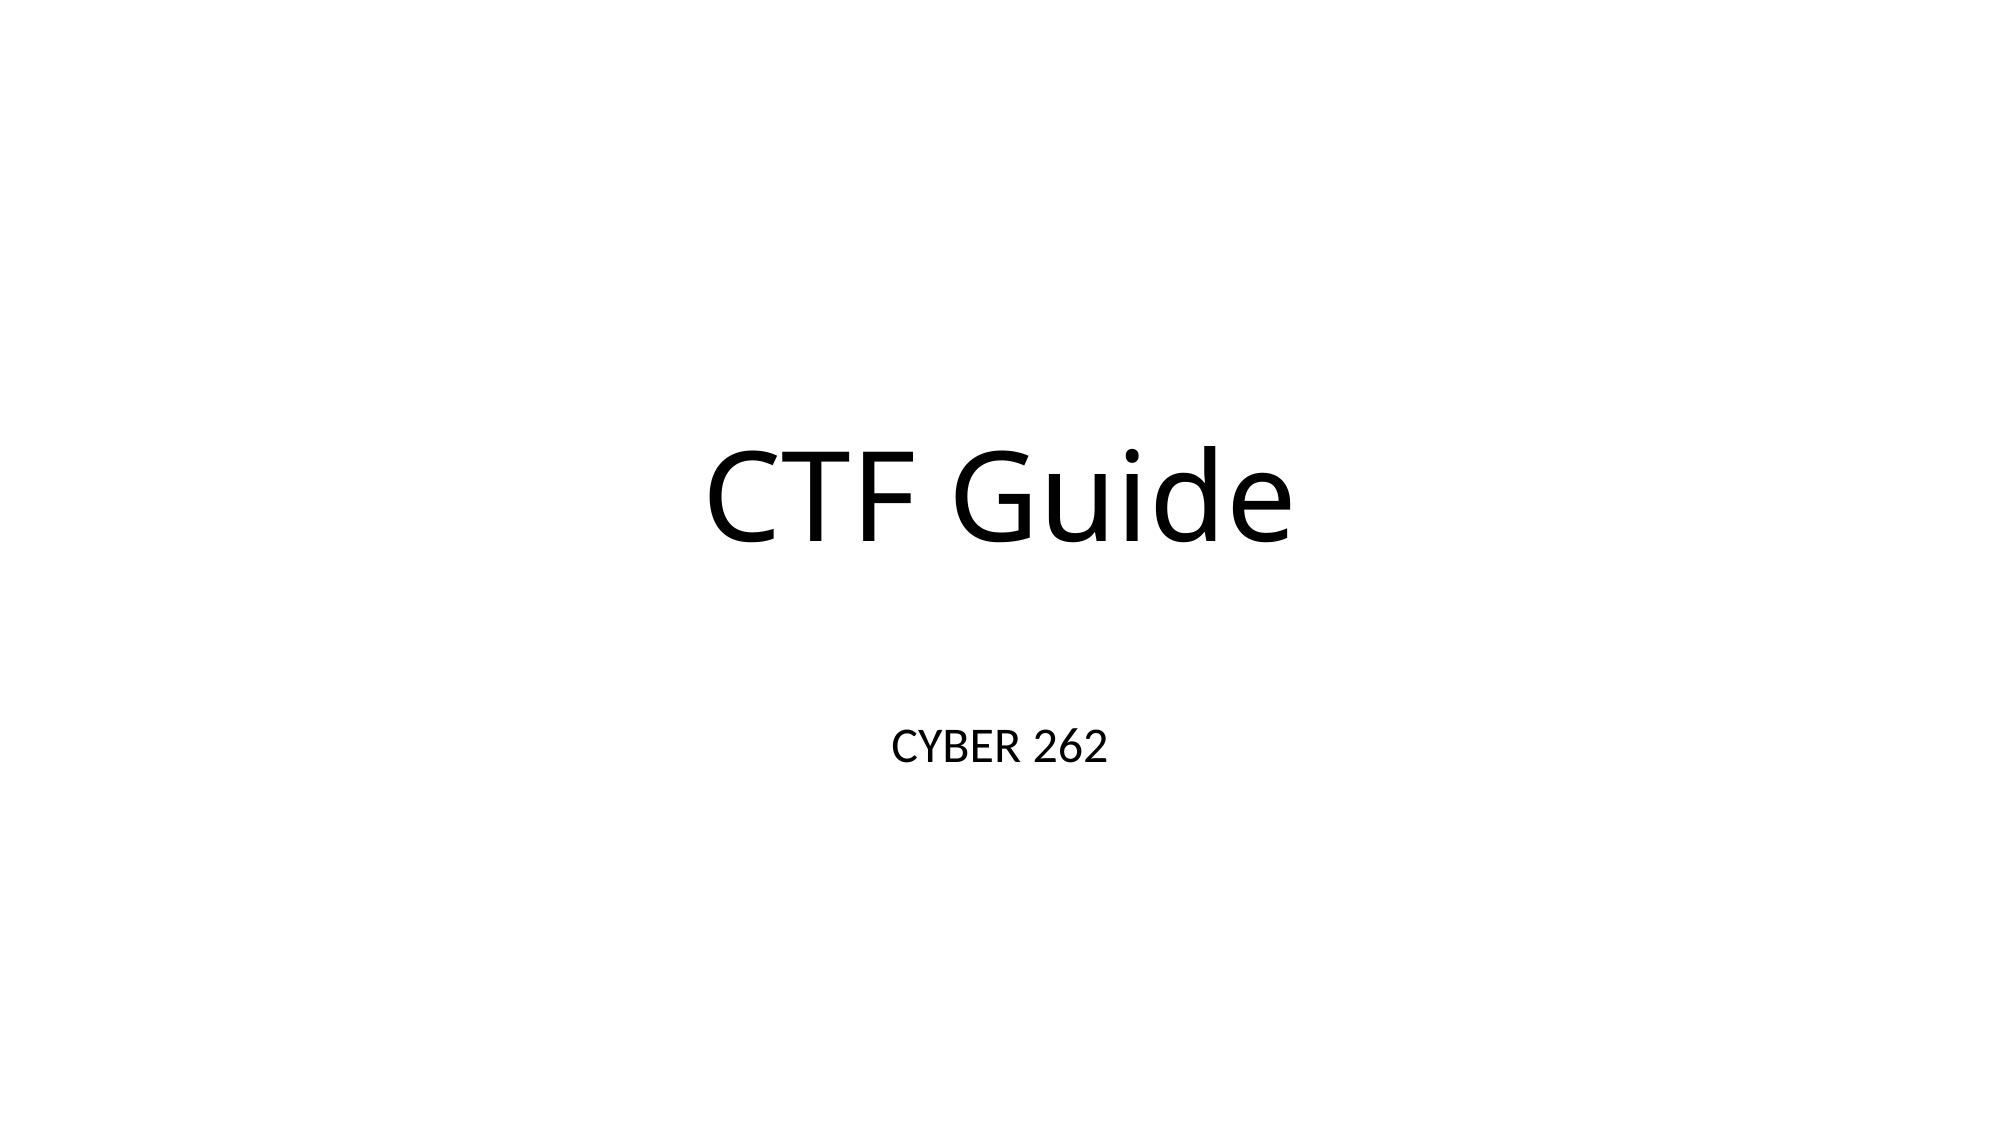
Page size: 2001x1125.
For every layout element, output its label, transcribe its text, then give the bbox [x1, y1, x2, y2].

title CTF Guide [249, 184, 1750, 576]
subtitle CYBER 262 [249, 711, 1750, 960]
